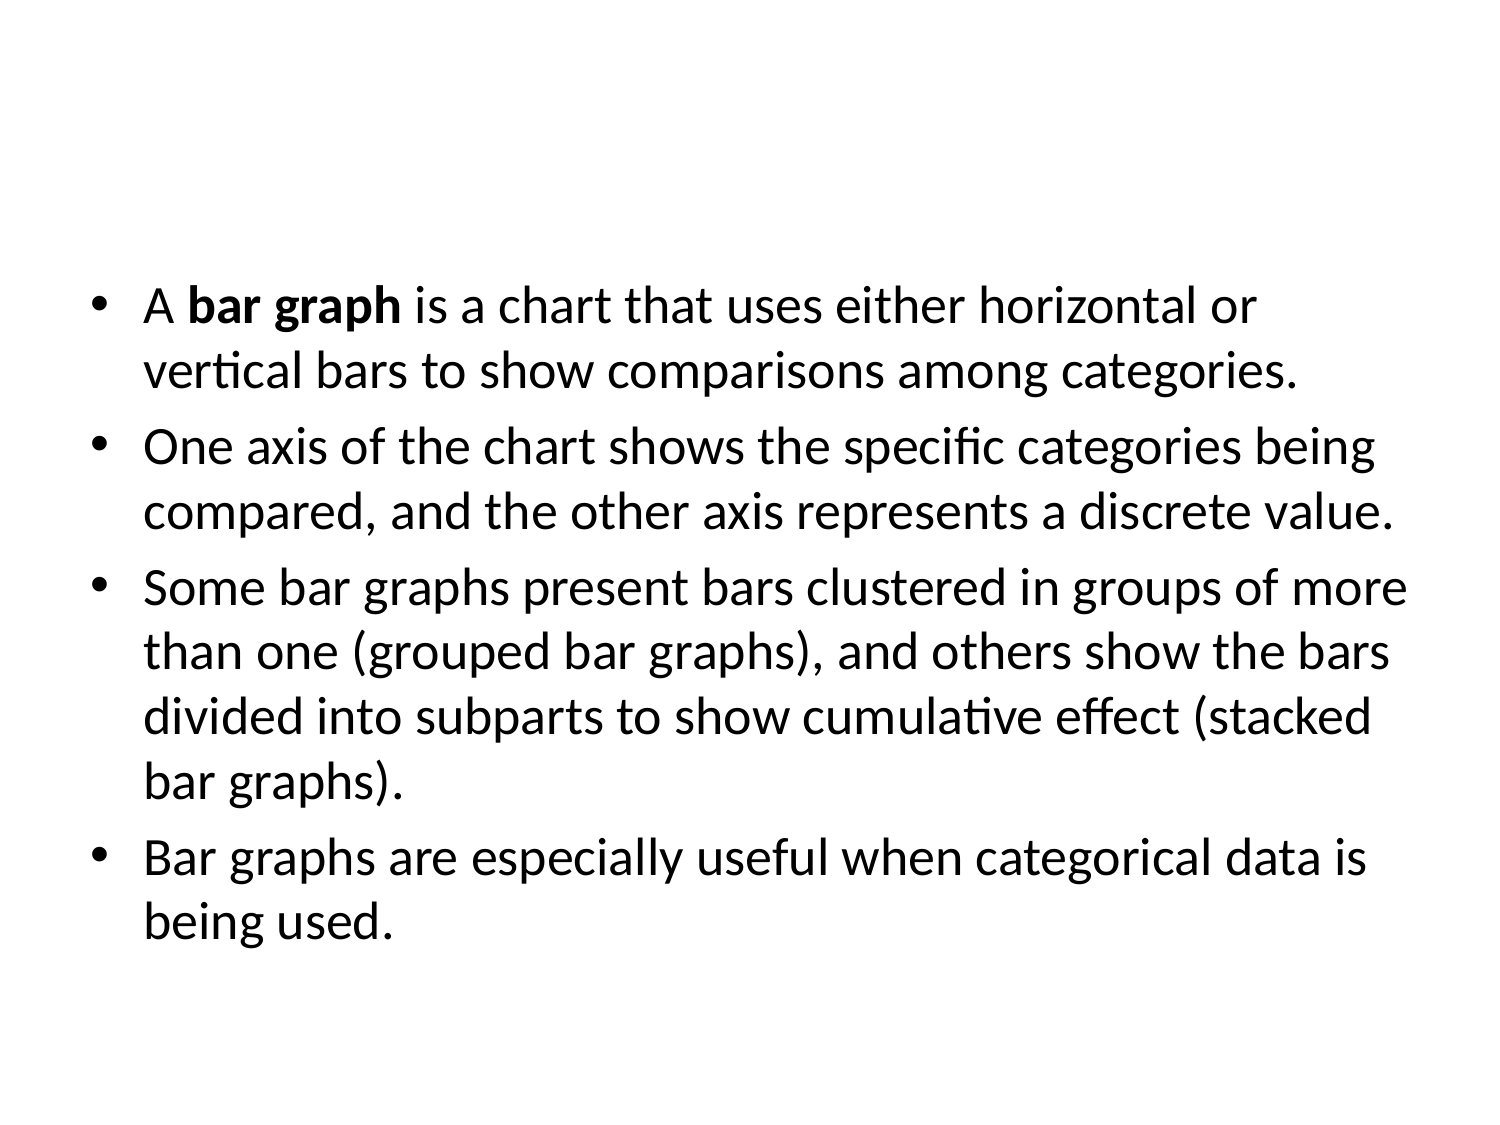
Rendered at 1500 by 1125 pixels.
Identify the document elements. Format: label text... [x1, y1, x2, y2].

list A bar graph is a chart that uses either horizontal or vertical bars to show comparisons among categories. One axis of the chart shows the specific categories being compared, and the other axis represents a discrete value. Some bar graphs present bars clustered in groups of more than one (grouped bar graphs), and others show the bars divided into subparts to show cumulative effect (stacked bar graphs). Bar graphs are especially useful when categorical data is being used. [75, 262, 1425, 1005]
